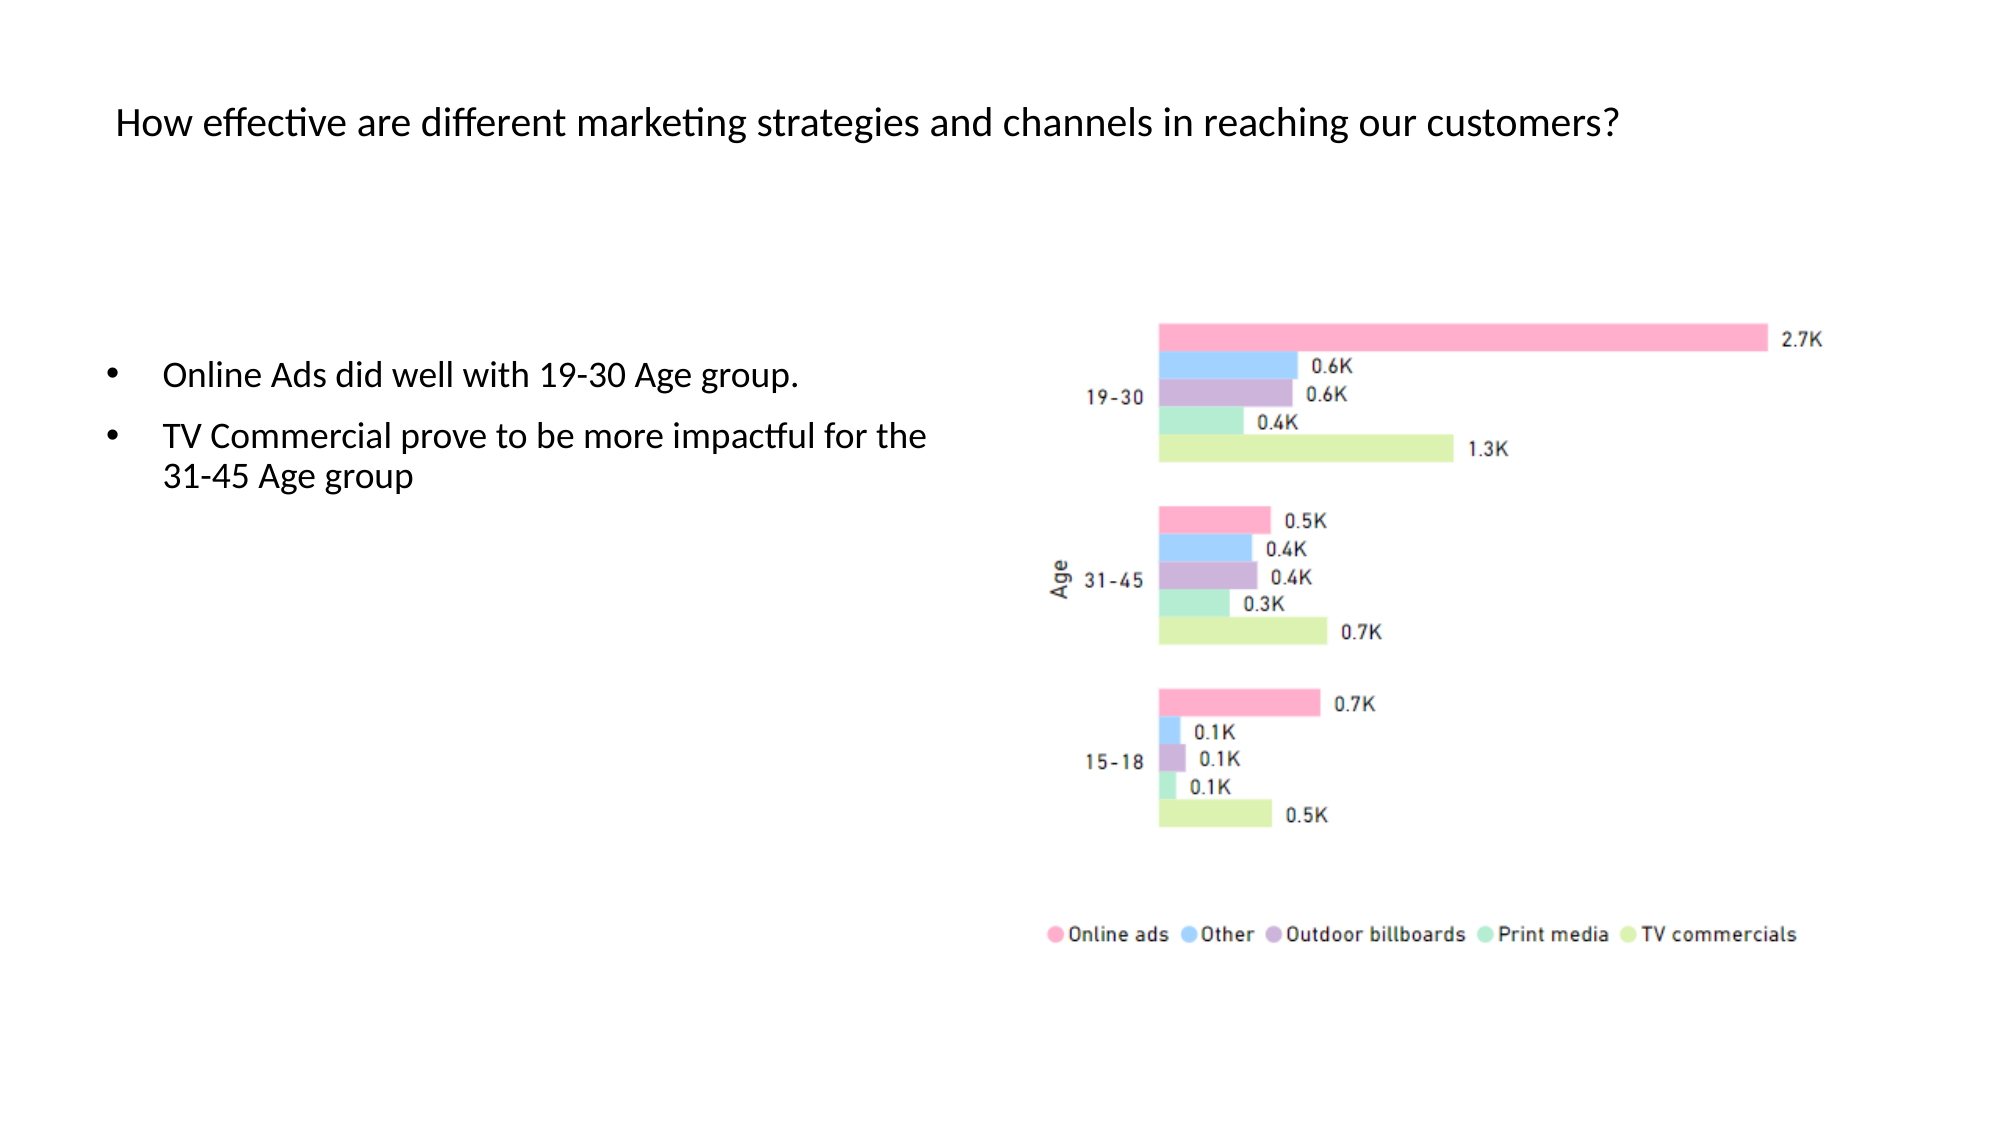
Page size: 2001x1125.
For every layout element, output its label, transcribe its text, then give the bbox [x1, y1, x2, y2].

title How effective are different marketing strategies and channels in reaching our customers? [91, 66, 1869, 154]
picture [1036, 220, 1917, 976]
subtitle Online Ads did well with 19-30 Age group. TV Commercial prove to be more impactful for the 31-45 Age group [91, 220, 1000, 1059]
